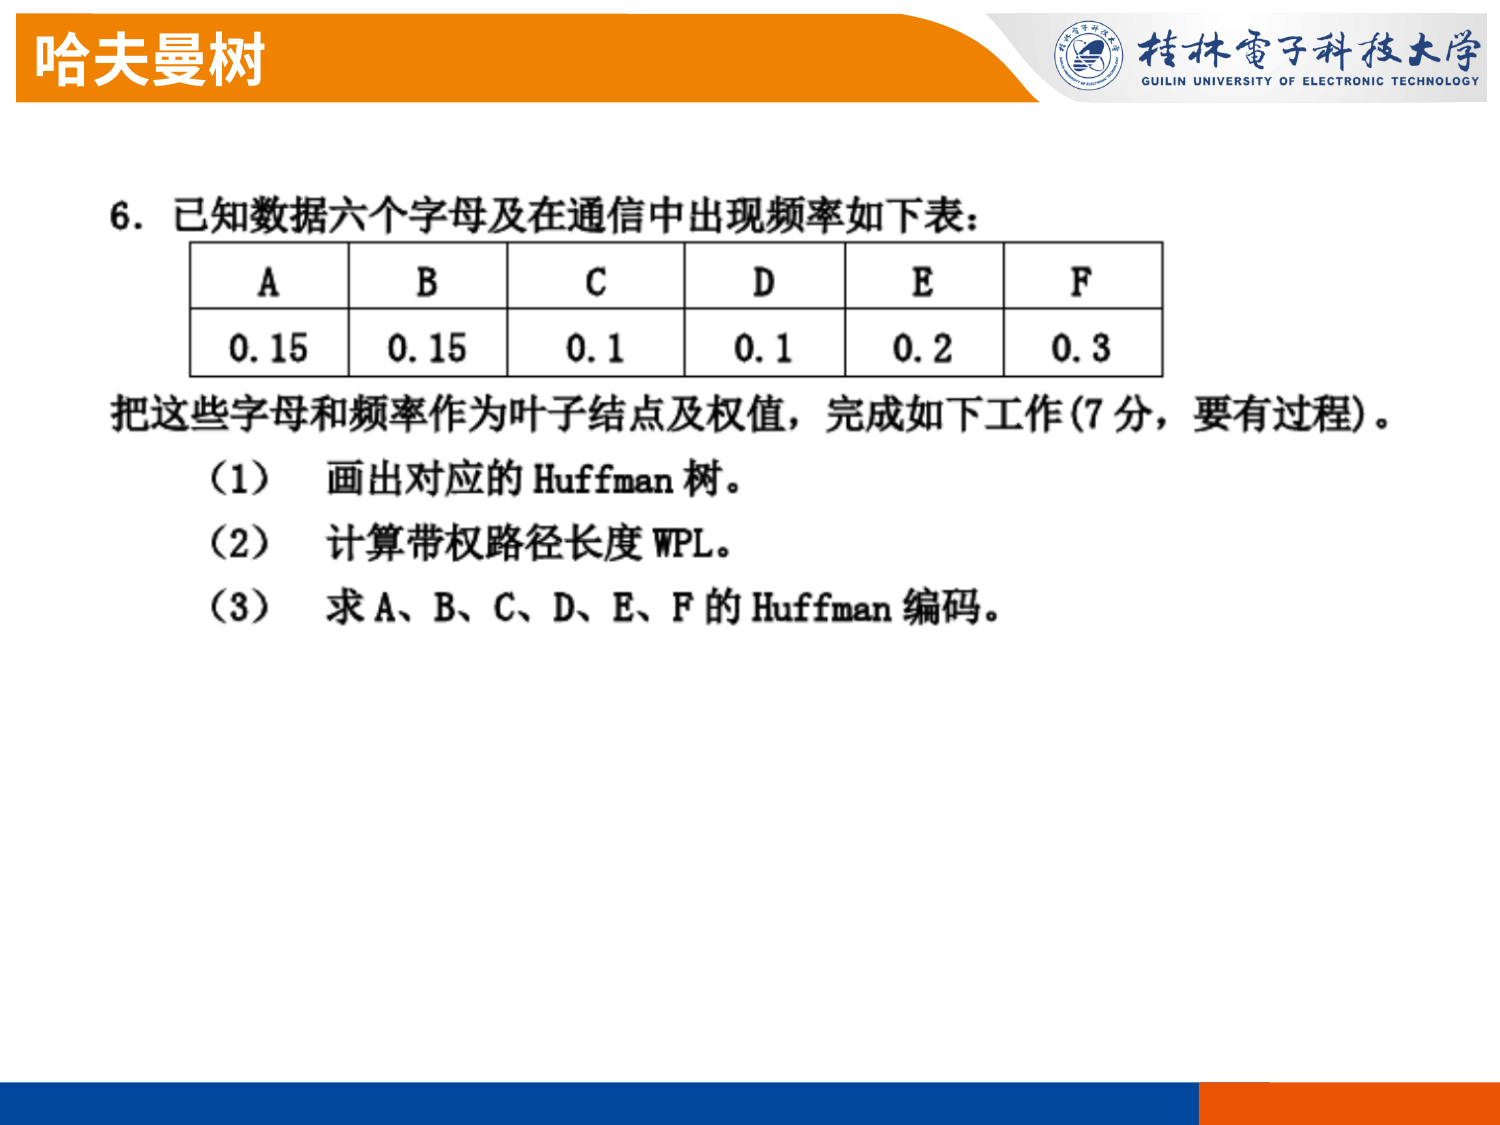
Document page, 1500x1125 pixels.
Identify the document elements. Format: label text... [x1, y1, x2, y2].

text_box 哈夫曼树 [19, 15, 957, 101]
picture [1040, 0, 1500, 103]
picture [80, 184, 1419, 660]
